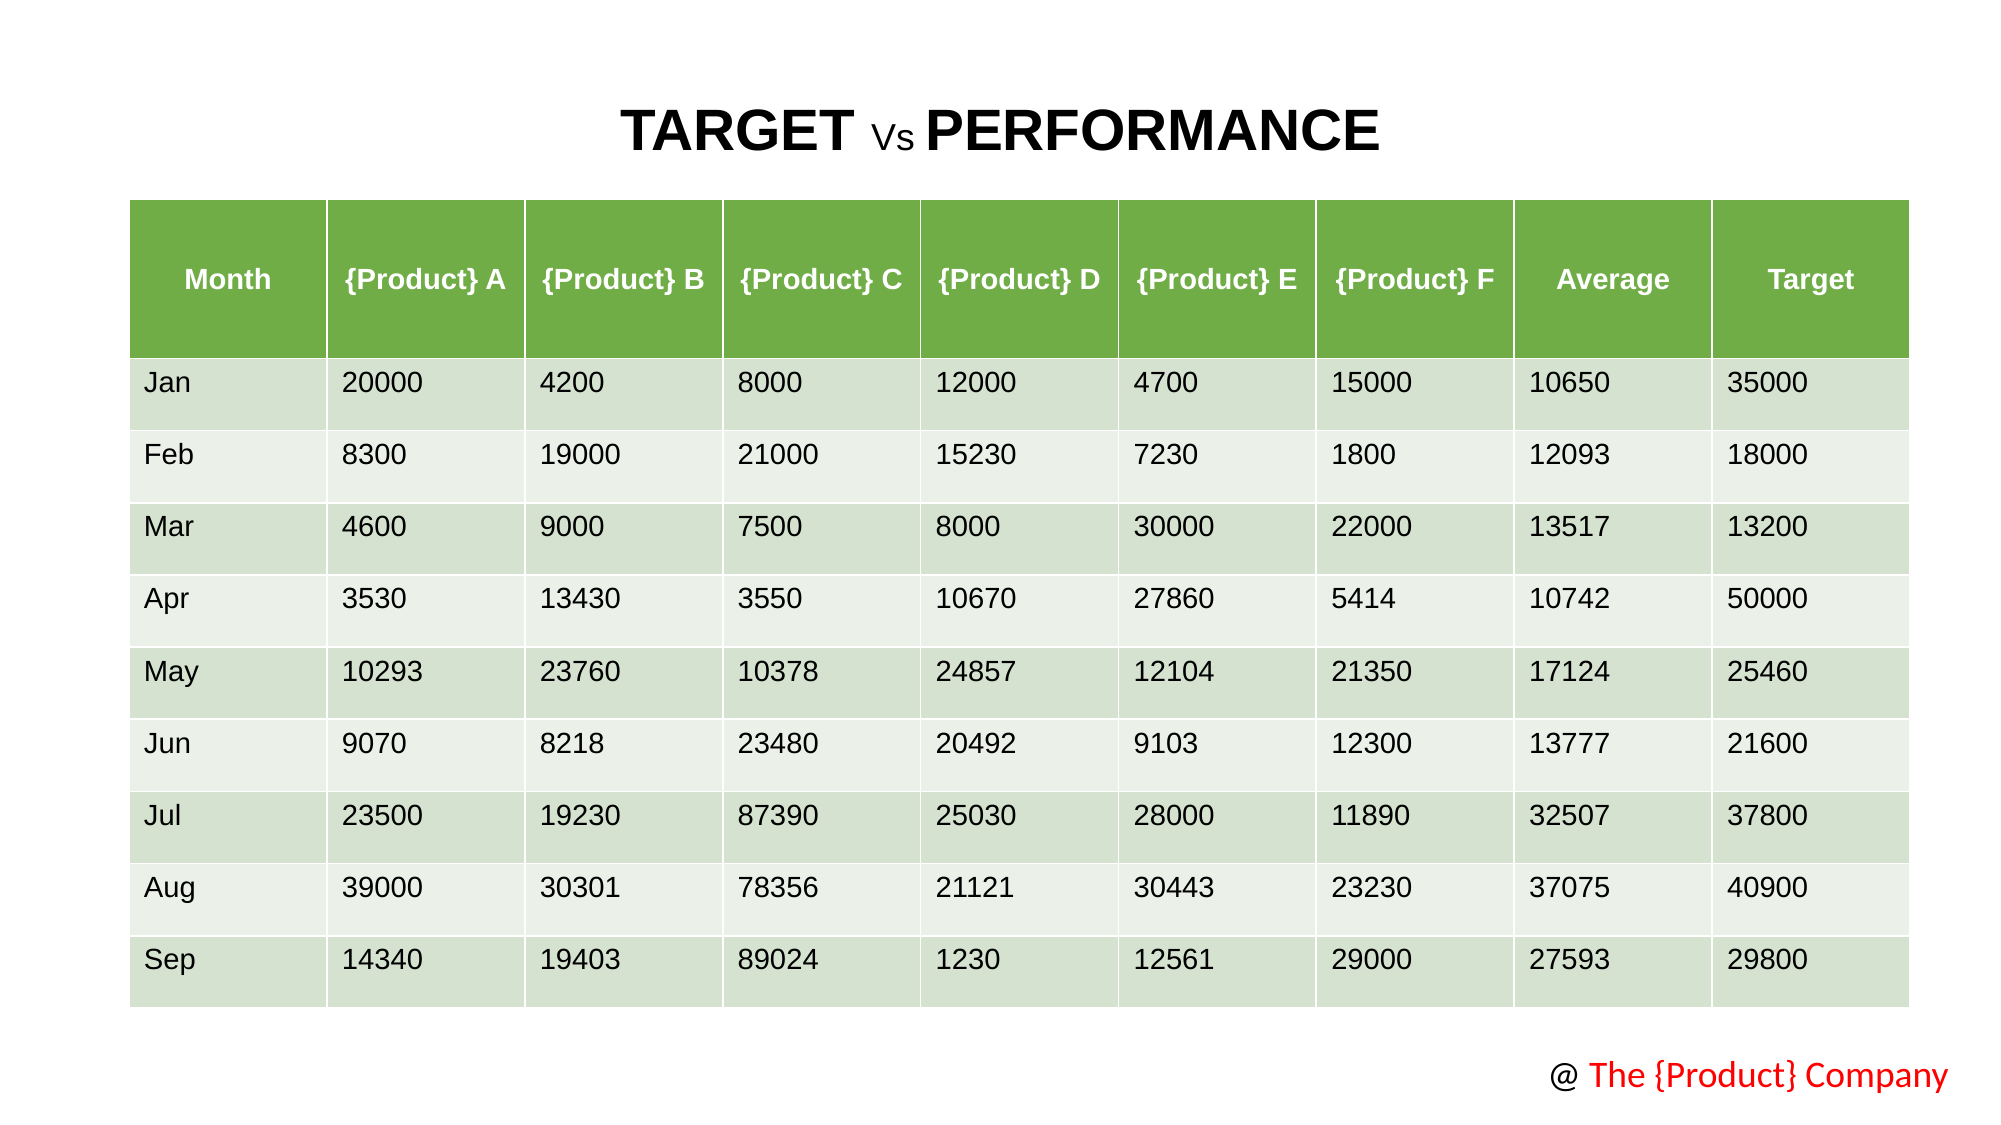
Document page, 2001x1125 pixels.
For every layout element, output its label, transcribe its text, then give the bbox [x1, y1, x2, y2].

table_cell 18000 [1713, 431, 1909, 502]
table_cell 11890 [1317, 792, 1513, 863]
table_cell 13200 [1713, 504, 1909, 574]
table_cell 29000 [1317, 937, 1513, 1007]
table_cell 89024 [724, 937, 920, 1007]
table_header {Product} E [1119, 200, 1315, 358]
table_header {Product} D [921, 200, 1118, 358]
table_cell 32507 [1515, 792, 1711, 863]
table_header {Product} F [1317, 200, 1513, 358]
table_cell 12093 [1515, 431, 1711, 502]
table_cell 8000 [724, 359, 920, 430]
table_cell 13517 [1515, 504, 1711, 574]
table_cell 7230 [1119, 431, 1315, 502]
table_cell 23480 [724, 720, 920, 791]
table_cell 12000 [921, 359, 1118, 430]
table_cell 22000 [1317, 504, 1513, 574]
table_cell 20000 [328, 359, 524, 430]
table_cell 21350 [1317, 648, 1513, 718]
table_cell 40900 [1713, 864, 1909, 935]
table_cell 19403 [526, 937, 722, 1007]
table_cell 25460 [1713, 648, 1909, 718]
table_cell 4200 [526, 359, 722, 430]
table_cell 8000 [921, 504, 1118, 574]
table_cell 3530 [328, 576, 524, 646]
table_cell 37800 [1713, 792, 1909, 863]
table_cell Aug [130, 864, 326, 935]
table_cell May [130, 648, 326, 718]
table_cell 20492 [921, 720, 1118, 791]
table_header Average [1515, 200, 1711, 358]
table_cell 30301 [526, 864, 722, 935]
table_cell 4700 [1119, 359, 1315, 430]
table_header Target [1713, 200, 1909, 358]
table_header {Product} B [526, 200, 722, 358]
table_cell Sep [130, 937, 326, 1007]
table_cell 1800 [1317, 431, 1513, 502]
table_header Month [130, 200, 326, 358]
table_cell 10293 [328, 648, 524, 718]
table_cell 12300 [1317, 720, 1513, 791]
table_header {Product} A [328, 200, 524, 358]
table_cell 24857 [921, 648, 1118, 718]
table_cell 4600 [328, 504, 524, 574]
table_cell 12104 [1119, 648, 1315, 718]
title Target Vs PERFORMANCE [175, 0, 1826, 199]
table_cell 27860 [1119, 576, 1315, 646]
table_cell 21000 [724, 431, 920, 502]
table_cell 10378 [724, 648, 920, 718]
table_cell 37075 [1515, 864, 1711, 935]
table_cell 30000 [1119, 504, 1315, 574]
table_cell 9000 [526, 504, 722, 574]
table_cell 19230 [526, 792, 722, 863]
table_cell 27593 [1515, 937, 1711, 1007]
table_cell 23760 [526, 648, 722, 718]
table_cell Jun [130, 720, 326, 791]
table_cell 15000 [1317, 359, 1513, 430]
table_cell 1230 [921, 937, 1118, 1007]
table_cell 12561 [1119, 937, 1315, 1007]
table_cell Feb [130, 431, 326, 502]
table_cell 87390 [724, 792, 920, 863]
table_cell 19000 [526, 431, 722, 502]
table_cell 10650 [1515, 359, 1711, 430]
table_cell 21121 [921, 864, 1118, 935]
table_cell Jan [130, 359, 326, 430]
table_cell 50000 [1713, 576, 1909, 646]
table_cell 23500 [328, 792, 524, 863]
table_cell 35000 [1713, 359, 1909, 430]
table_cell 17124 [1515, 648, 1711, 718]
table_cell 30443 [1119, 864, 1315, 935]
table_cell 9103 [1119, 720, 1315, 791]
table_cell 8218 [526, 720, 722, 791]
table_cell Apr [130, 576, 326, 646]
table_cell 78356 [724, 864, 920, 935]
table_cell 23230 [1317, 864, 1513, 935]
table_cell Mar [130, 504, 326, 574]
table_cell 39000 [328, 864, 524, 935]
table_cell 13430 [526, 576, 722, 646]
table_cell 3550 [724, 576, 920, 646]
table_header {Product} C [724, 200, 920, 358]
table_cell 8300 [328, 431, 524, 502]
table_cell 14340 [328, 937, 524, 1007]
table_cell 7500 [724, 504, 920, 574]
table_cell 21600 [1713, 720, 1909, 791]
table_cell 10742 [1515, 576, 1711, 646]
table_cell 29800 [1713, 937, 1909, 1007]
table_cell 5414 [1317, 576, 1513, 646]
table_cell 9070 [328, 720, 524, 791]
table_cell Jul [130, 792, 326, 863]
table_cell 25030 [921, 792, 1118, 863]
table_cell 13777 [1515, 720, 1711, 791]
table_cell 15230 [921, 431, 1118, 502]
table_cell 10670 [921, 576, 1118, 646]
table_cell 28000 [1119, 792, 1315, 863]
